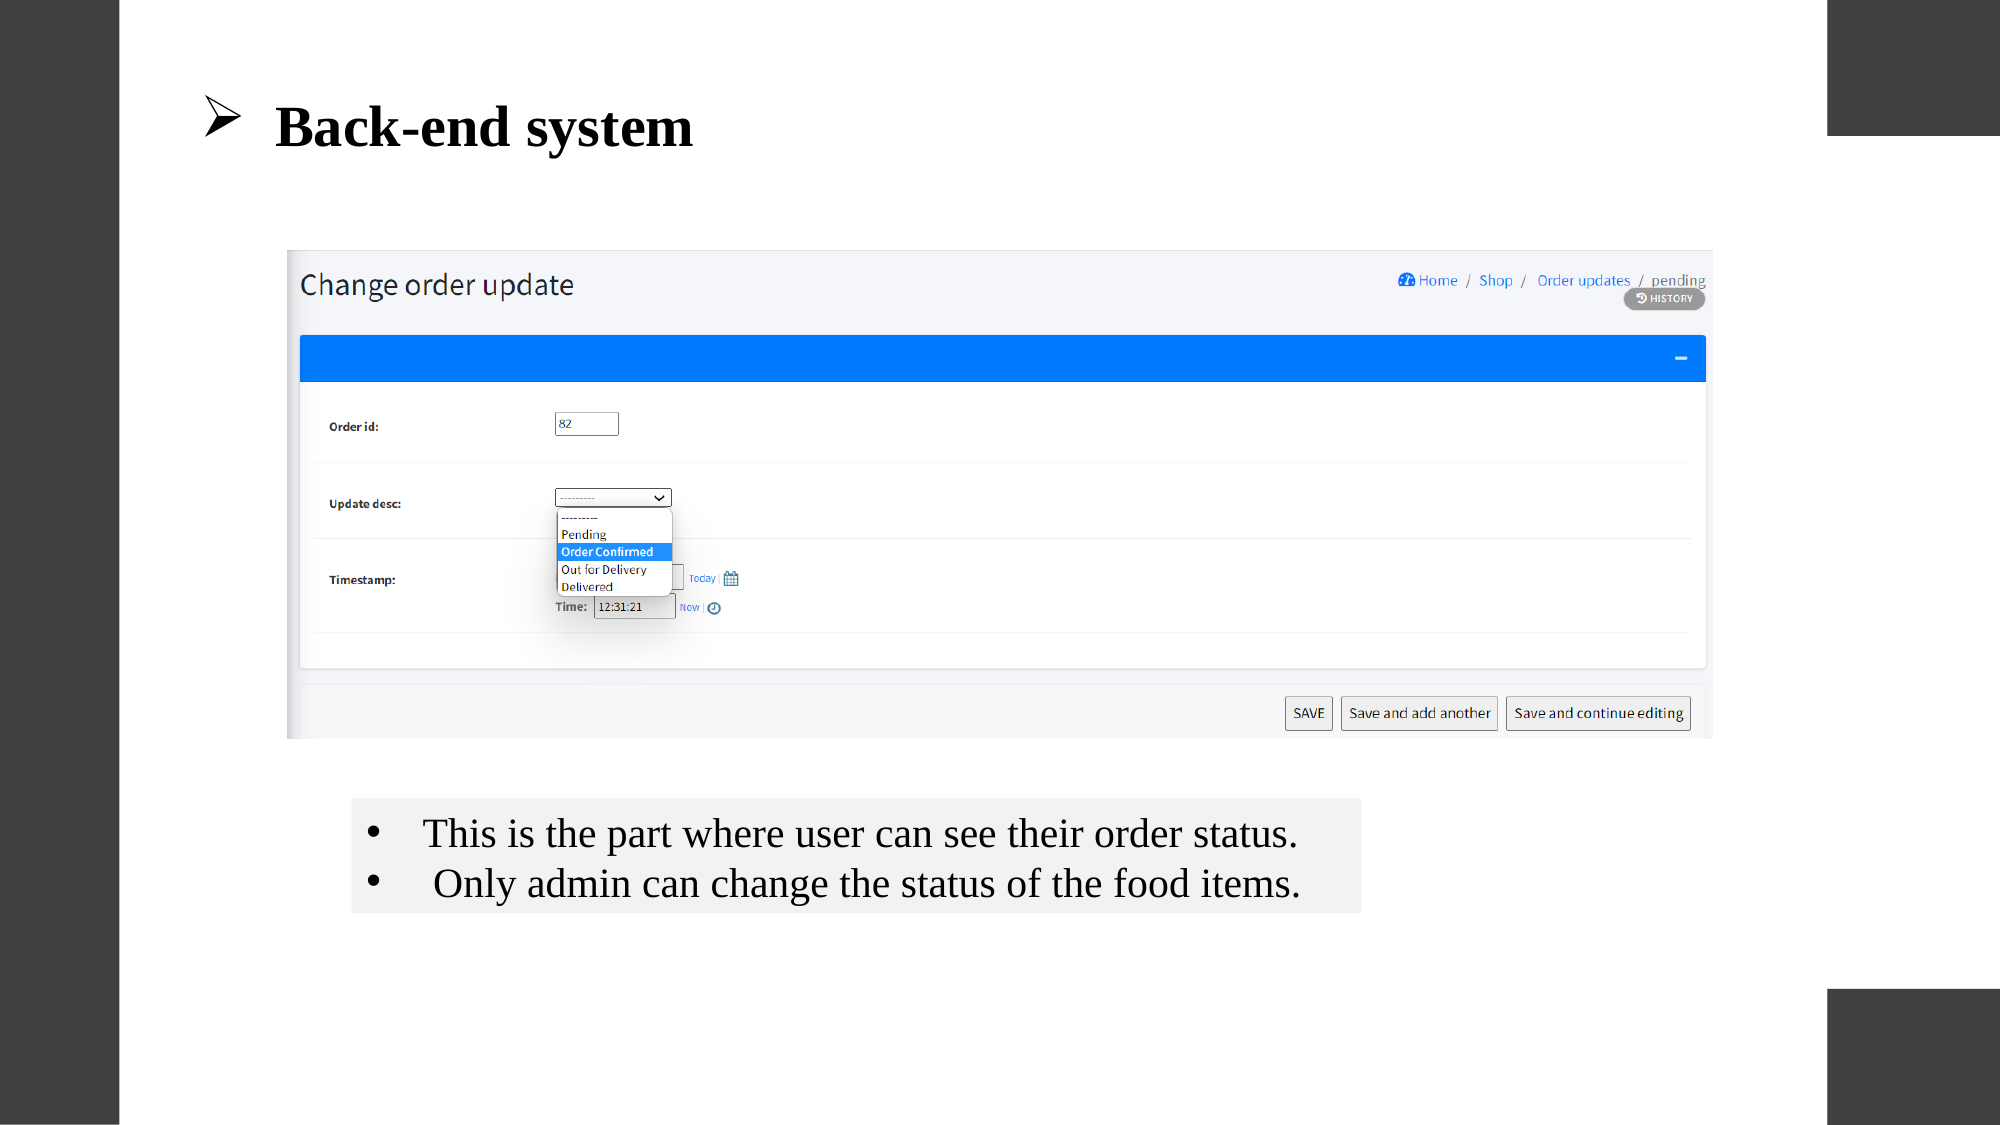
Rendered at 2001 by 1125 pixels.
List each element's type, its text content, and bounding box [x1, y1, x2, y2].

text_box [1827, 988, 2000, 1125]
picture [287, 250, 1713, 739]
text_box [1827, 0, 2000, 136]
text_box Back-end system [185, 80, 1788, 166]
text_box This is the part where user can see their order status. Only admin can change the status of the food items. [351, 798, 1362, 914]
text_box [0, 0, 120, 1125]
